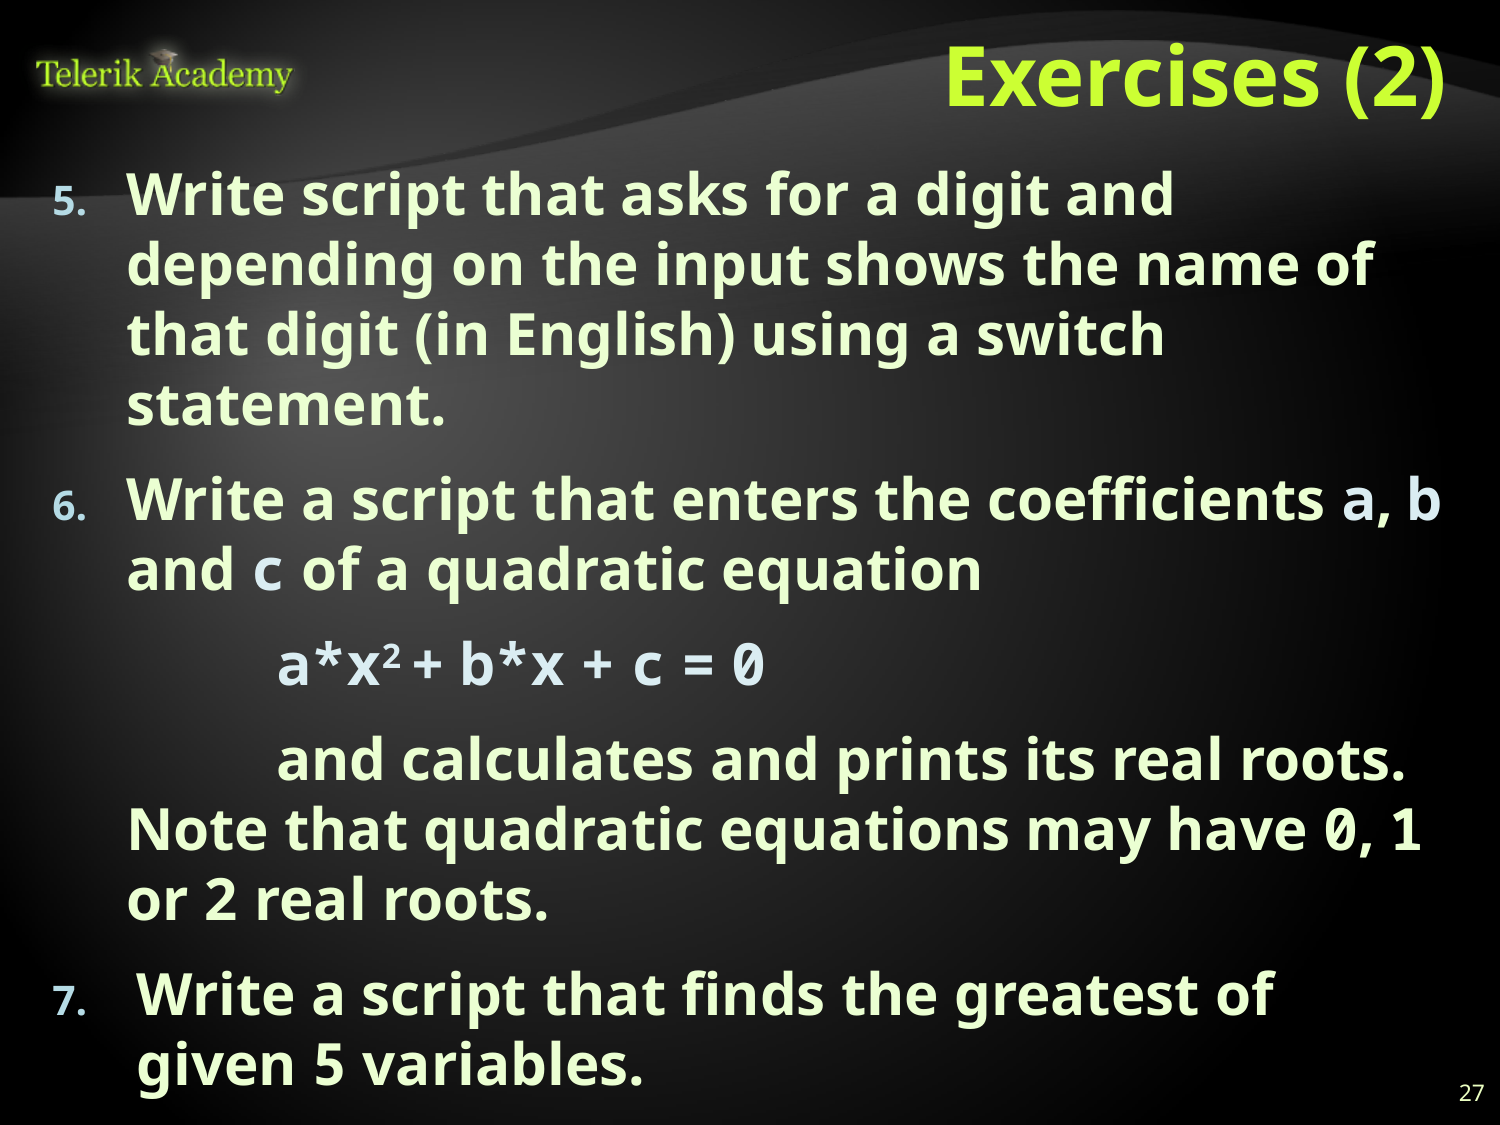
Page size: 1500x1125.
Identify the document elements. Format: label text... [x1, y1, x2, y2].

picture [0, 0, 1500, 1125]
picture [24, 37, 300, 108]
list Write script that asks for a digit and depending on the input shows the name of that digit (in English) using a switch statement. Write a script that enters the coefficients a, b and c of a quadratic equation a*x2 + b*x + c = 0 and calculates and prints its real roots. Note that quadratic equations may have 0, 1 or 2 real roots. Write a script that finds the greatest of given 5 variables. [37, 149, 1463, 1100]
title Exercises (2) [300, 12, 1463, 149]
slide_number 27 [1425, 1074, 1500, 1113]
